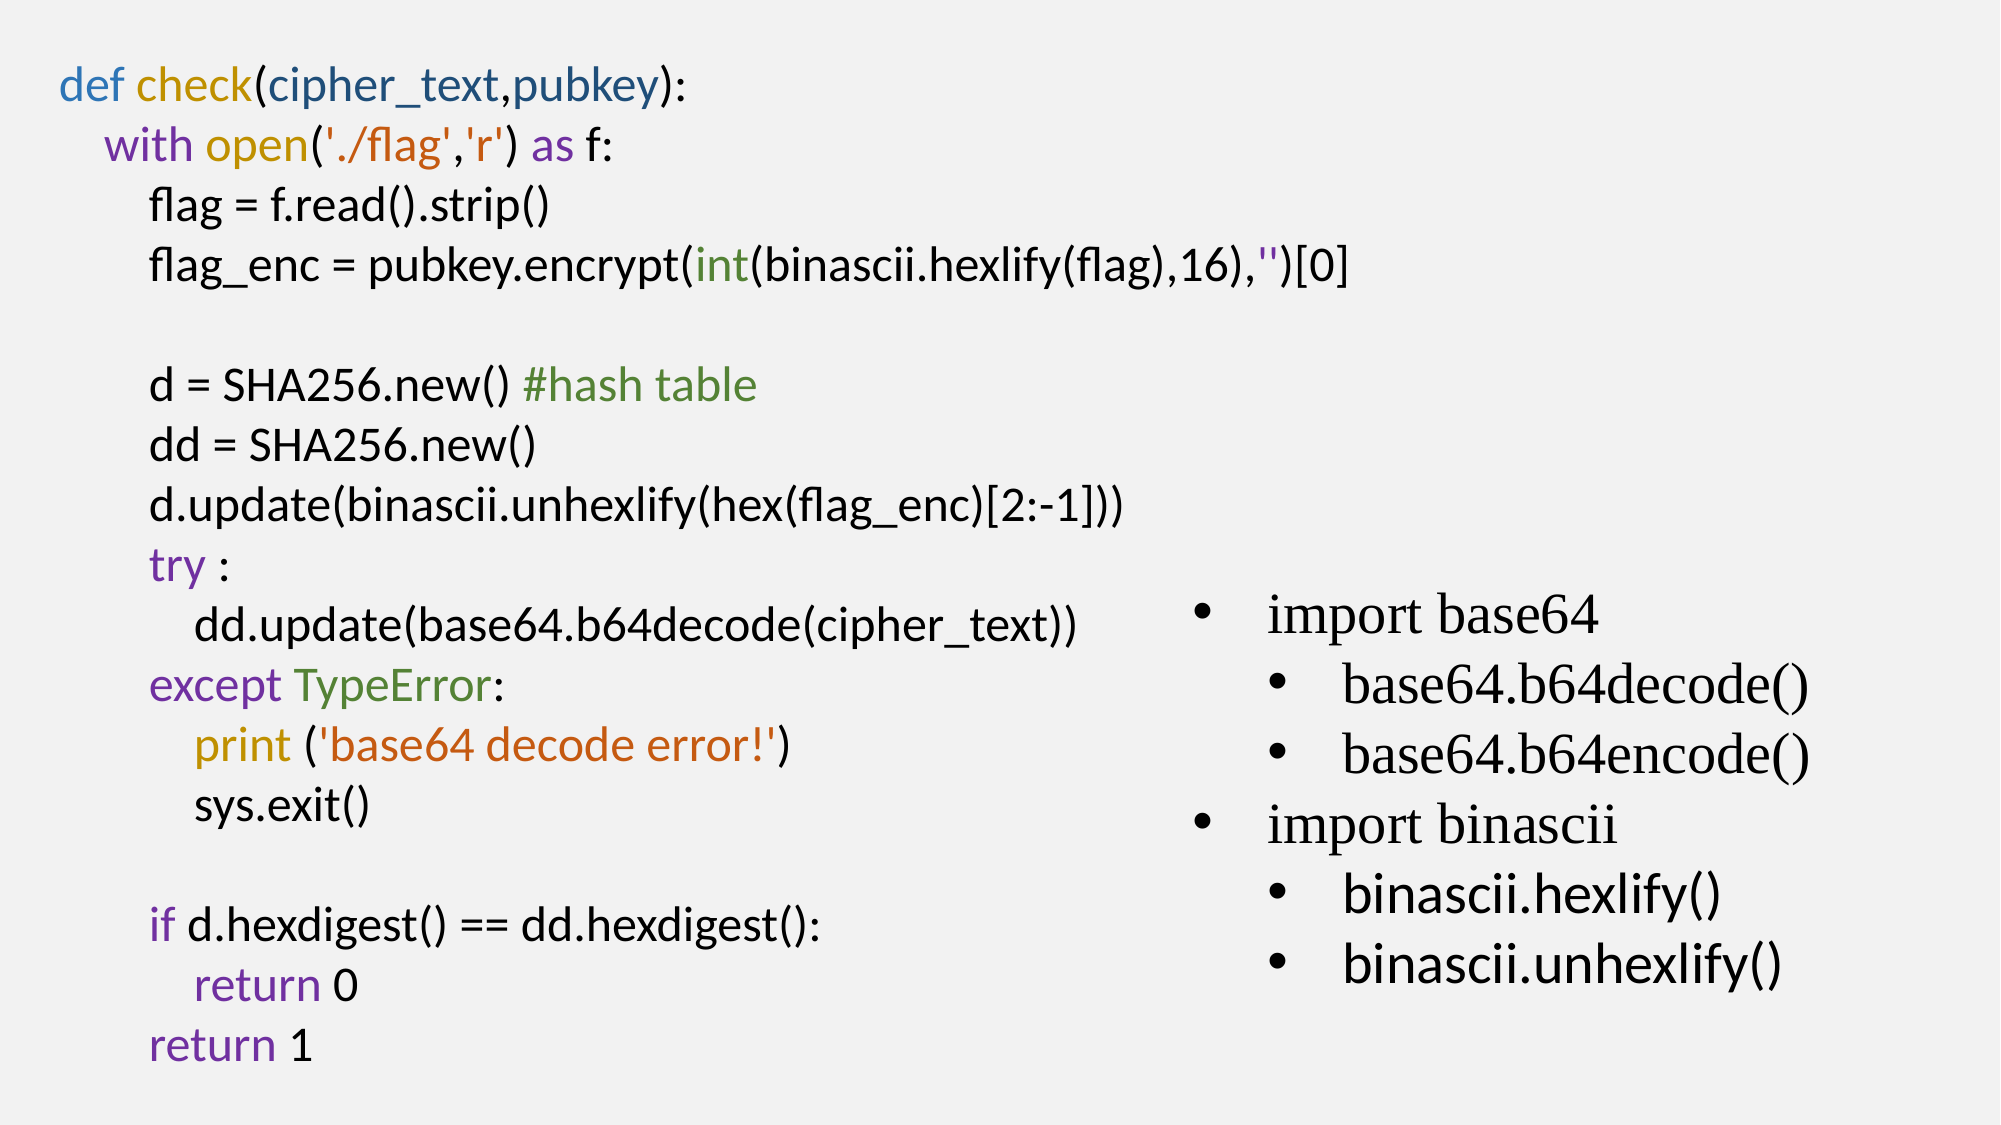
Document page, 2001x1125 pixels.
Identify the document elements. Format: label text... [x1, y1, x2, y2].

text_box import base64 base64.b64decode() base64.b64encode() import binascii binascii.hexlify() binascii.unhexlify() [1177, 568, 1826, 1003]
text_box def check(cipher_text,pubkey): with open('./flag','r') as f: flag = f.read().strip() flag_enc = pubkey.encrypt(int(binascii.hexlify(flag),16),'')[0] d = SHA256.new() #hash table dd = SHA256.new() d.update(binascii.unhexlify(hex(flag_enc)[2:-1])) try : dd.update(base64.b64decode(cipher_text)) except TypeError: print ('base64 decode error!') sys.exit() if d.hexdigest() == dd.hexdigest(): return 0 return 1 [44, 43, 1365, 1079]
